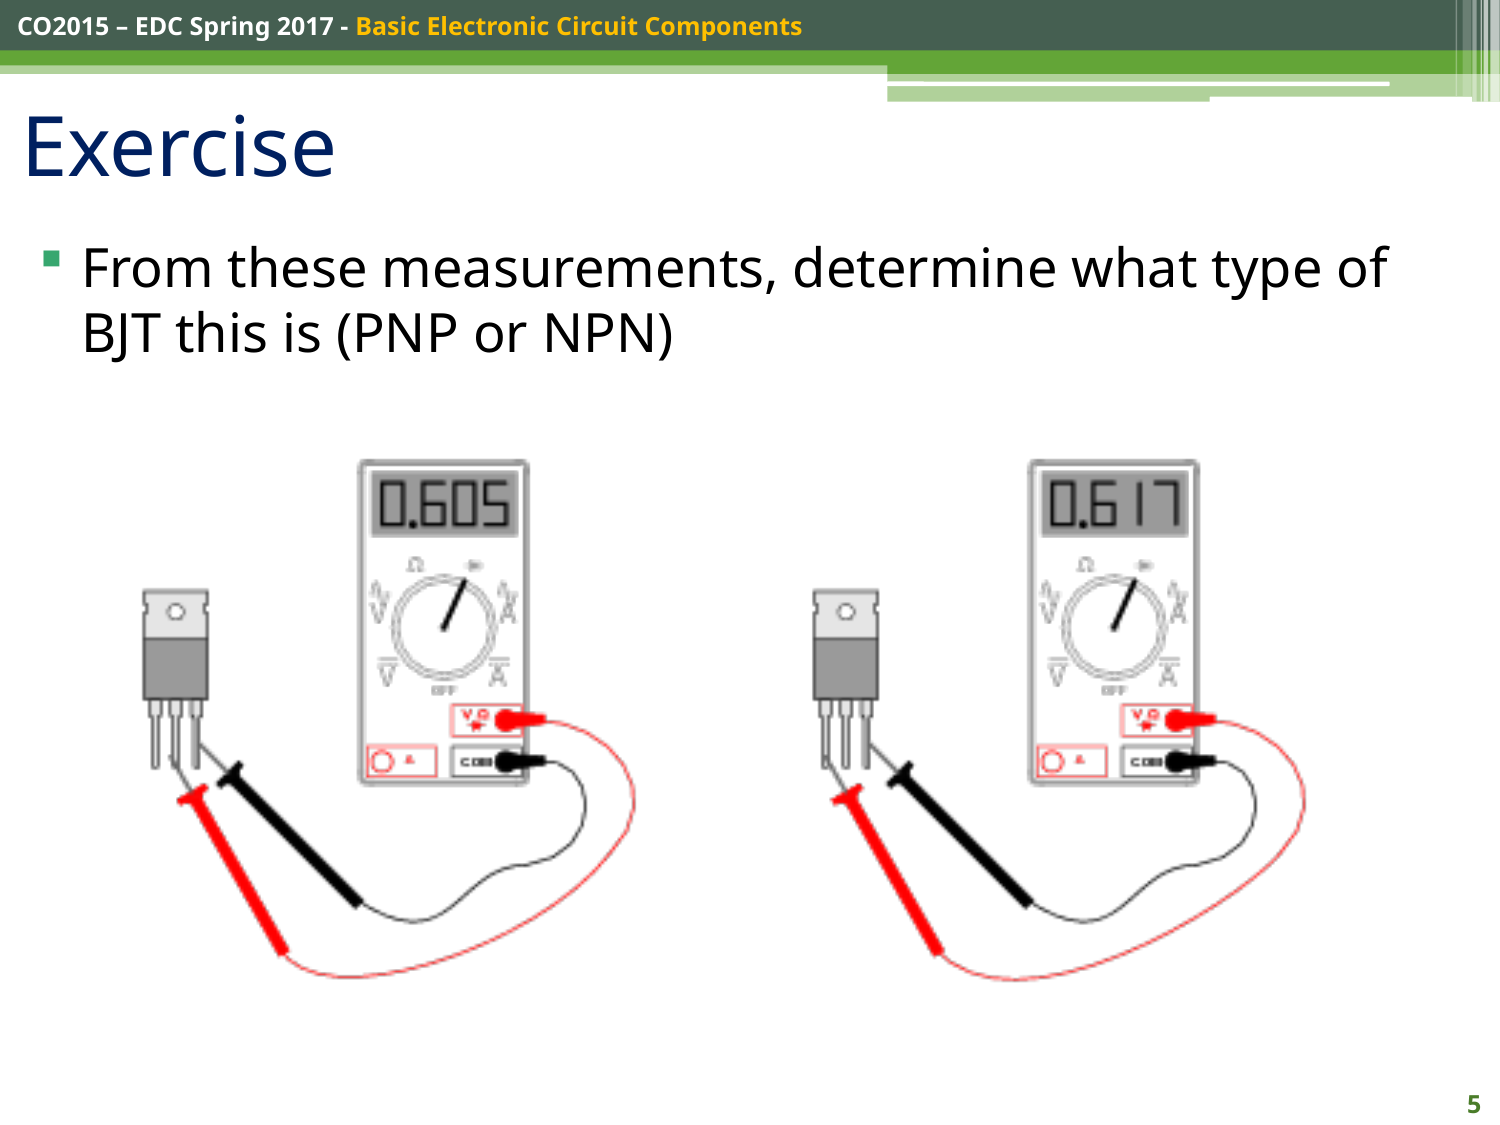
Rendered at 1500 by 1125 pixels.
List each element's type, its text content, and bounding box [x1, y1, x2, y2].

title Exercise [6, 77, 1485, 209]
list From these measurements, determine what type of BJT this is (PNP or NPN) [6, 225, 1485, 400]
picture [135, 452, 1315, 991]
